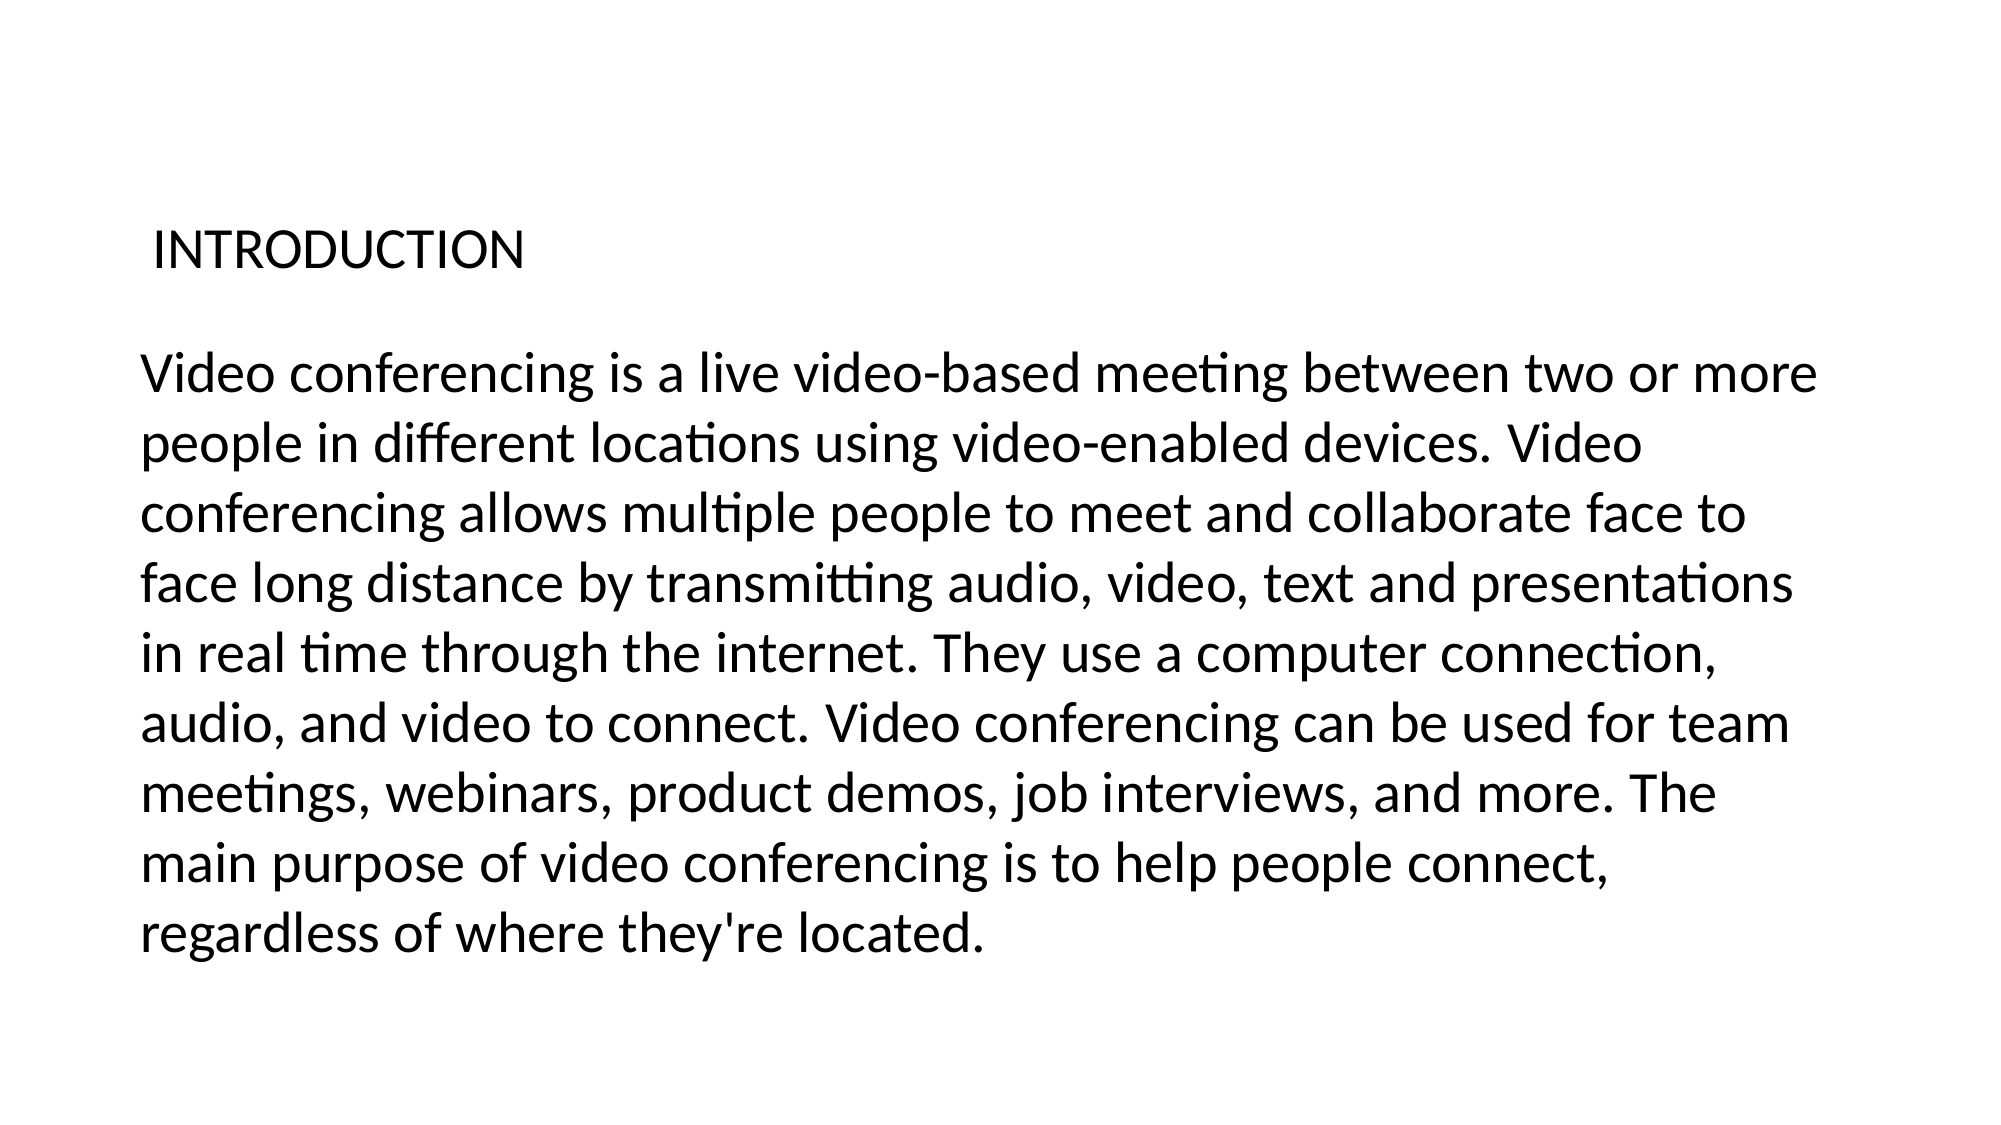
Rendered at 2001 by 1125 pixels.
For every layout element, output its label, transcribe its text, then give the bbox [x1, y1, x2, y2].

list INTRODUCTION [137, 211, 1863, 1014]
text_box Video conferencing is a live video-based meeting between two or more people in different locations using video-enabled devices. Video conferencing allows multiple people to meet and collaborate face to face long distance by transmitting audio, video, text and presentations in real time through the internet. They use a computer connection, audio, and video to connect. Video conferencing can be used for team meetings, webinars, product demos, job interviews, and more. The main purpose of video conferencing is to help people connect, regardless of where they're located. [125, 282, 1851, 972]
